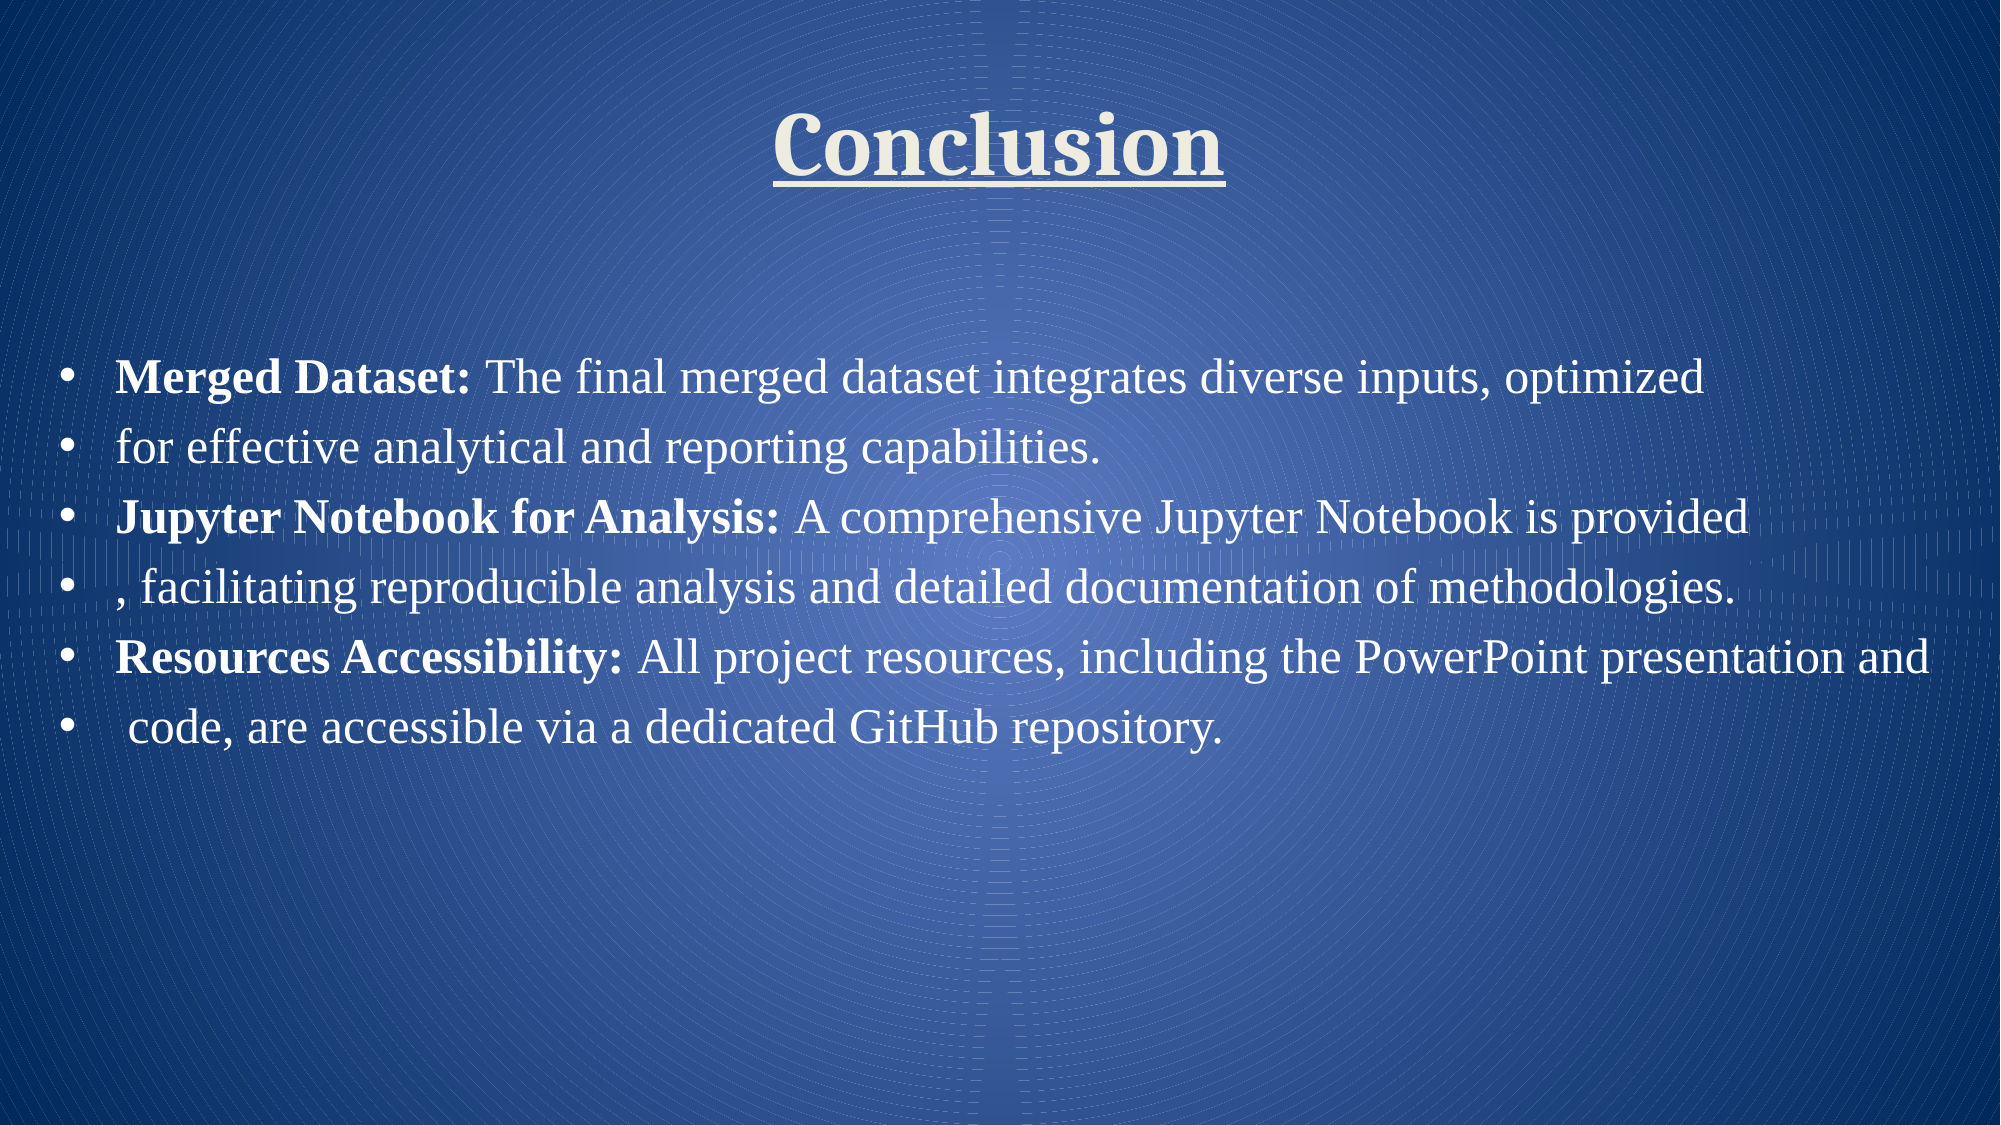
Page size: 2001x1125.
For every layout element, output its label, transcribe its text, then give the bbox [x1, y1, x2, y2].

title Conclusion [99, 45, 1900, 222]
list Merged Dataset: The final merged dataset integrates diverse inputs, optimized for effective analytical and reporting capabilities. Jupyter Notebook for Analysis: A comprehensive Jupyter Notebook is provided , facilitating reproducible analysis and detailed documentation of methodologies. Resources Accessibility: All project resources, including the PowerPoint presentation and code, are accessible via a dedicated GitHub repository. [43, 222, 1960, 876]
